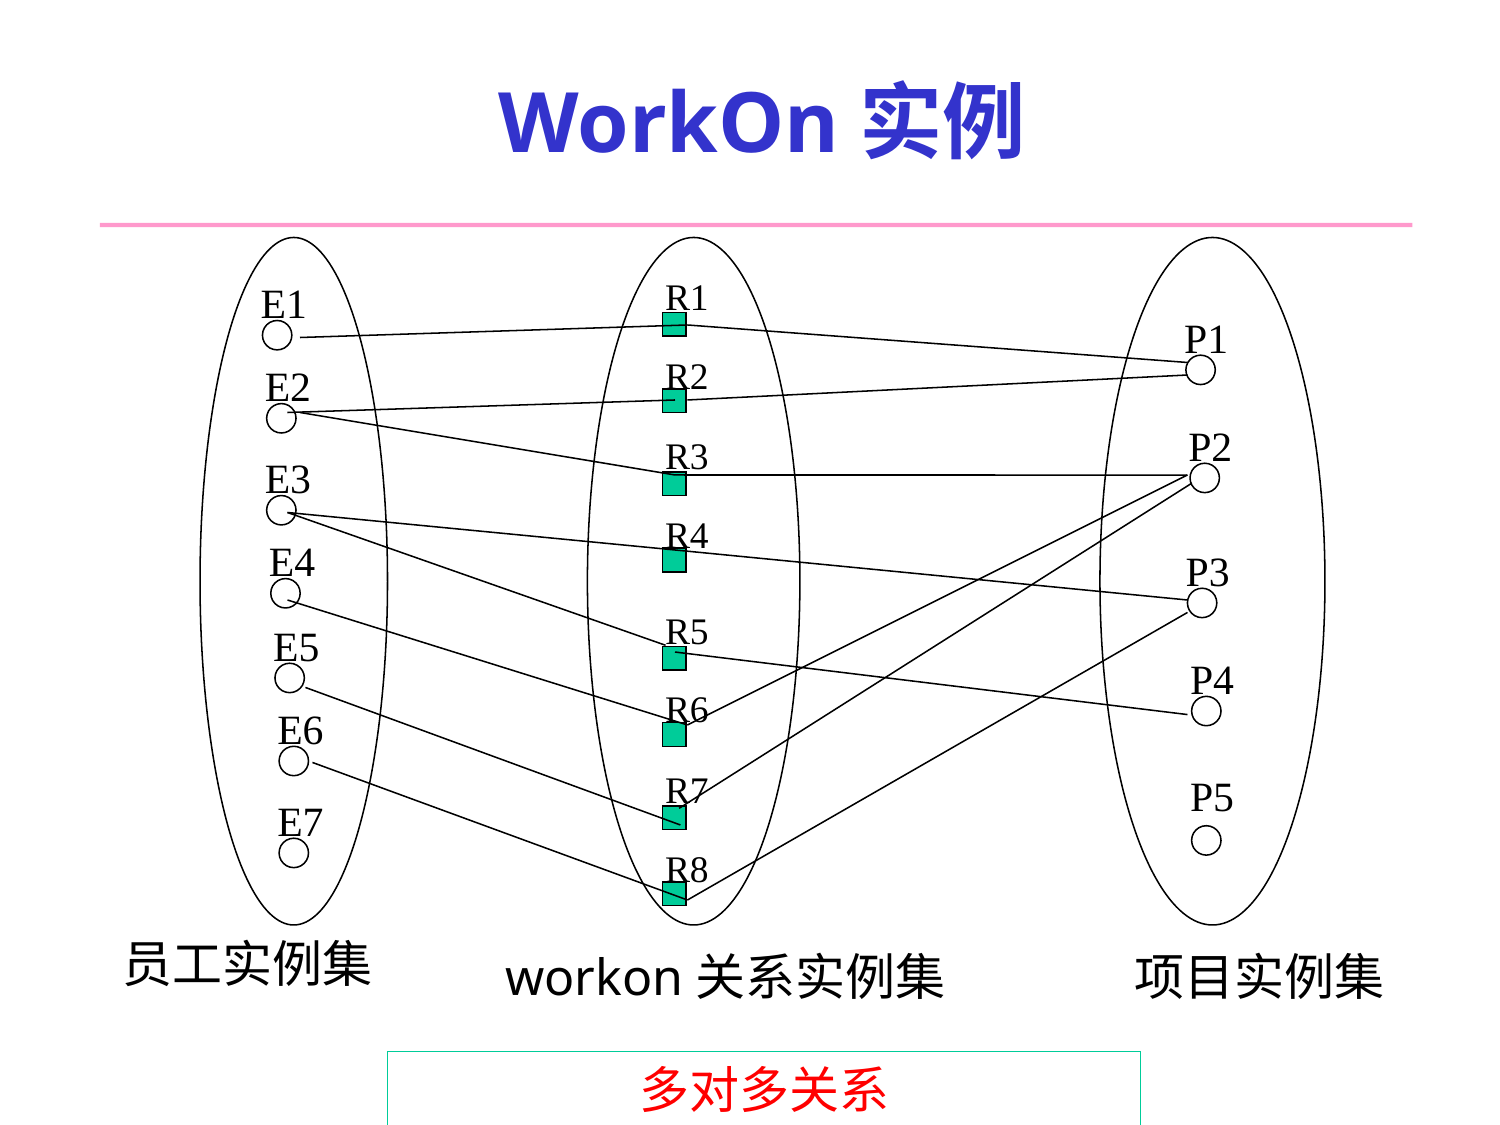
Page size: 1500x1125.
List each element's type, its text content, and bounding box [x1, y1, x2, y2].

text_box [1185, 370, 1216, 385]
text_box E4 [254, 527, 331, 593]
text_box 员工实例集 [107, 924, 388, 1000]
text_box [270, 593, 301, 608]
text_box [1191, 828, 1222, 856]
text_box [274, 678, 305, 693]
text_box E6 [262, 695, 339, 761]
text_box E5 [258, 612, 335, 678]
text_box E1 [245, 269, 323, 335]
text_box R3 [650, 424, 724, 485]
text_box [279, 853, 309, 868]
text_box R1 [650, 265, 724, 326]
text_box R4 [650, 503, 724, 564]
text_box R2 [650, 344, 724, 404]
text_box [662, 485, 687, 496]
title WorkOn实例 [124, 24, 1401, 213]
text_box [279, 761, 309, 776]
text_box [1190, 478, 1220, 493]
text_box P5 [1175, 762, 1250, 828]
text_box E3 [250, 444, 327, 510]
text_box P4 [1175, 645, 1250, 711]
text_box E7 [262, 787, 339, 853]
text_box [1191, 711, 1222, 726]
text_box [587, 237, 800, 925]
text_box P1 [1169, 304, 1244, 370]
text_box [662, 326, 687, 337]
text_box [1187, 603, 1217, 618]
text_box [266, 510, 297, 525]
text_box [662, 660, 687, 670]
text_box [266, 418, 297, 433]
text_box 多对多关系 [387, 1051, 1141, 1125]
text_box [662, 898, 687, 906]
text_box [662, 404, 687, 413]
text_box [262, 335, 292, 350]
text_box R5 [650, 599, 724, 660]
text_box [1099, 237, 1325, 925]
text_box R6 [650, 678, 724, 738]
text_box [662, 738, 687, 747]
text_box E2 [250, 352, 327, 418]
text_box R7 [650, 758, 724, 819]
text_box workon关系实例集 [490, 938, 1047, 1014]
text_box R8 [650, 837, 724, 898]
text_box [662, 564, 687, 572]
text_box [200, 237, 388, 924]
text_box P2 [1173, 412, 1248, 478]
text_box 项目实例集 [1120, 938, 1400, 1014]
text_box [662, 819, 687, 830]
text_box P3 [1170, 537, 1245, 603]
